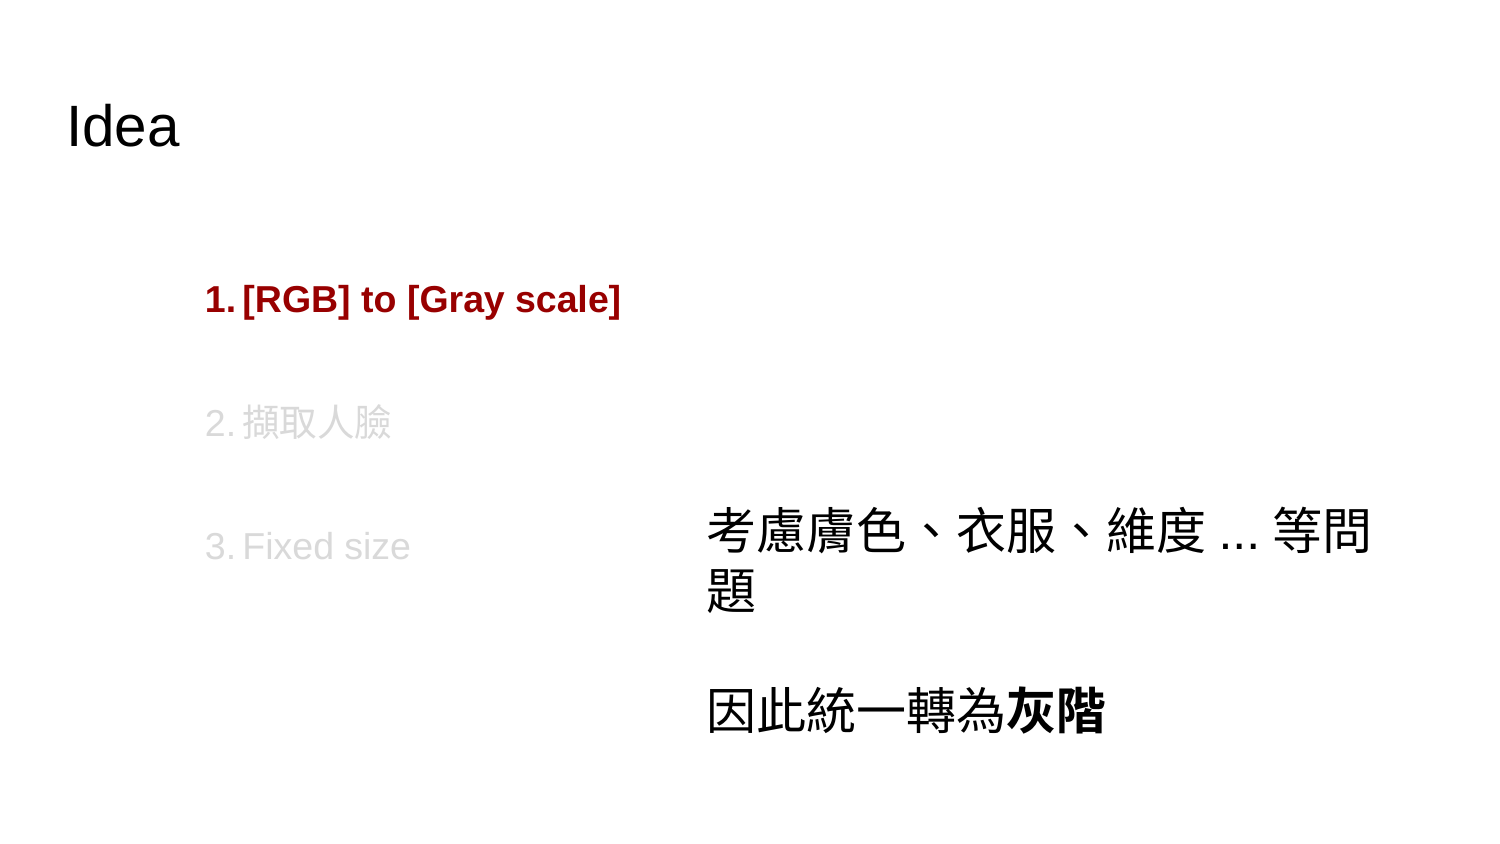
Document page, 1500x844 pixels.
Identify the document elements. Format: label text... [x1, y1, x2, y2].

list [RGB] to [Gray scale] 擷取人臉 Fixed size [152, 215, 716, 738]
title Idea [51, 72, 1449, 167]
text_box 考慮膚色、衣服、維度...等問題 因此統一轉為灰階 [691, 484, 1426, 822]
